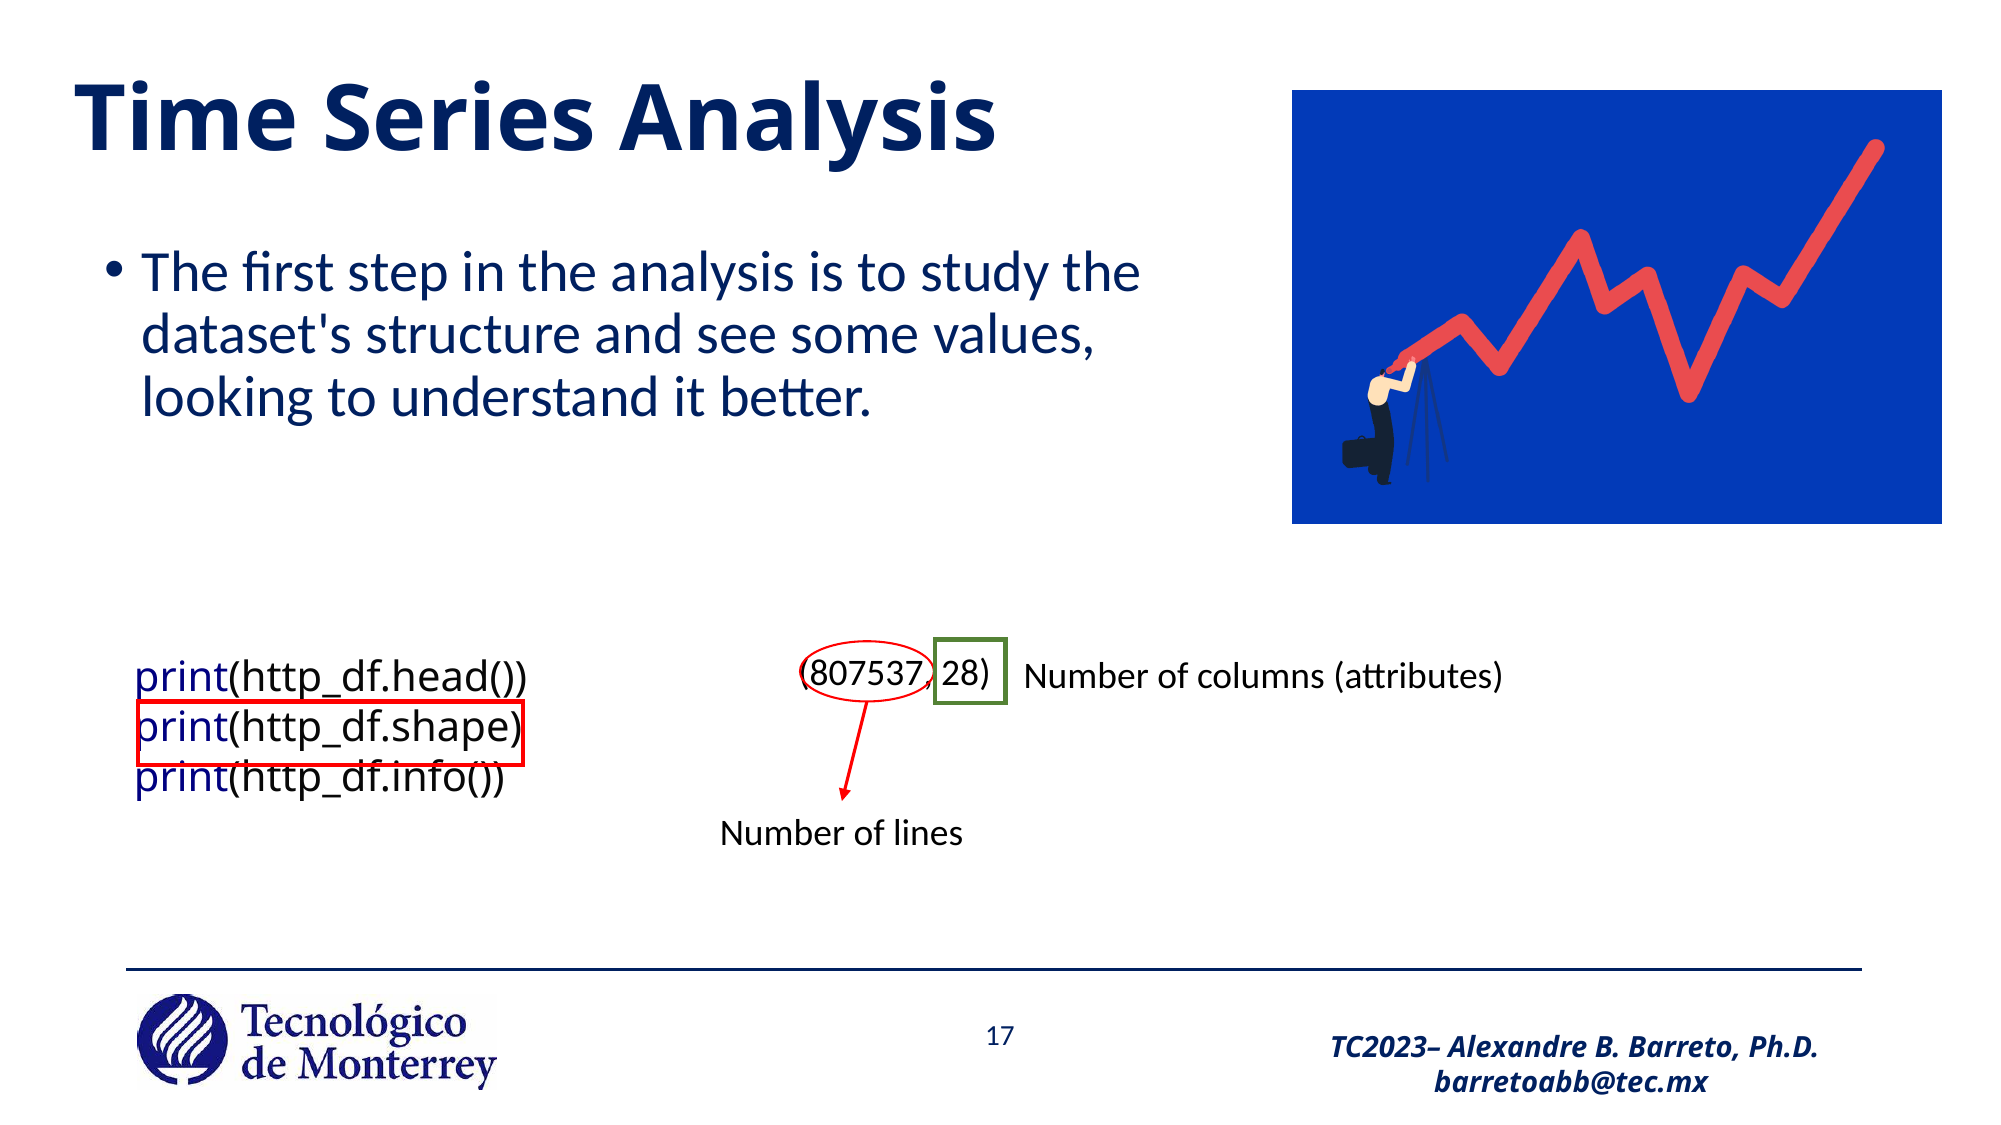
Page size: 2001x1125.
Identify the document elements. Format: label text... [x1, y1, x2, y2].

text_box (807537, 28) [783, 640, 851, 701]
text_box Number of lines [705, 801, 979, 861]
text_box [841, 701, 867, 801]
text_box [934, 638, 1006, 704]
picture [137, 994, 497, 1090]
text_box (807537, 28) [894, 679, 934, 701]
text_box (807537, 28) [883, 640, 934, 664]
text_box Number of columns (attributes) [1008, 643, 1520, 704]
list The first step in the analysis is to study the dataset's structure and see some values, looking to understand it better. [89, 233, 1189, 489]
text_box (807537, 28) [1006, 640, 1784, 701]
text_box print(http_df.head()) print(http_df.shape) print(http_df.info()) [118, 641, 543, 807]
title Time Series Analysis [58, 38, 1784, 203]
picture [1292, 90, 1942, 524]
text_box [798, 640, 934, 703]
text_box [137, 700, 524, 766]
